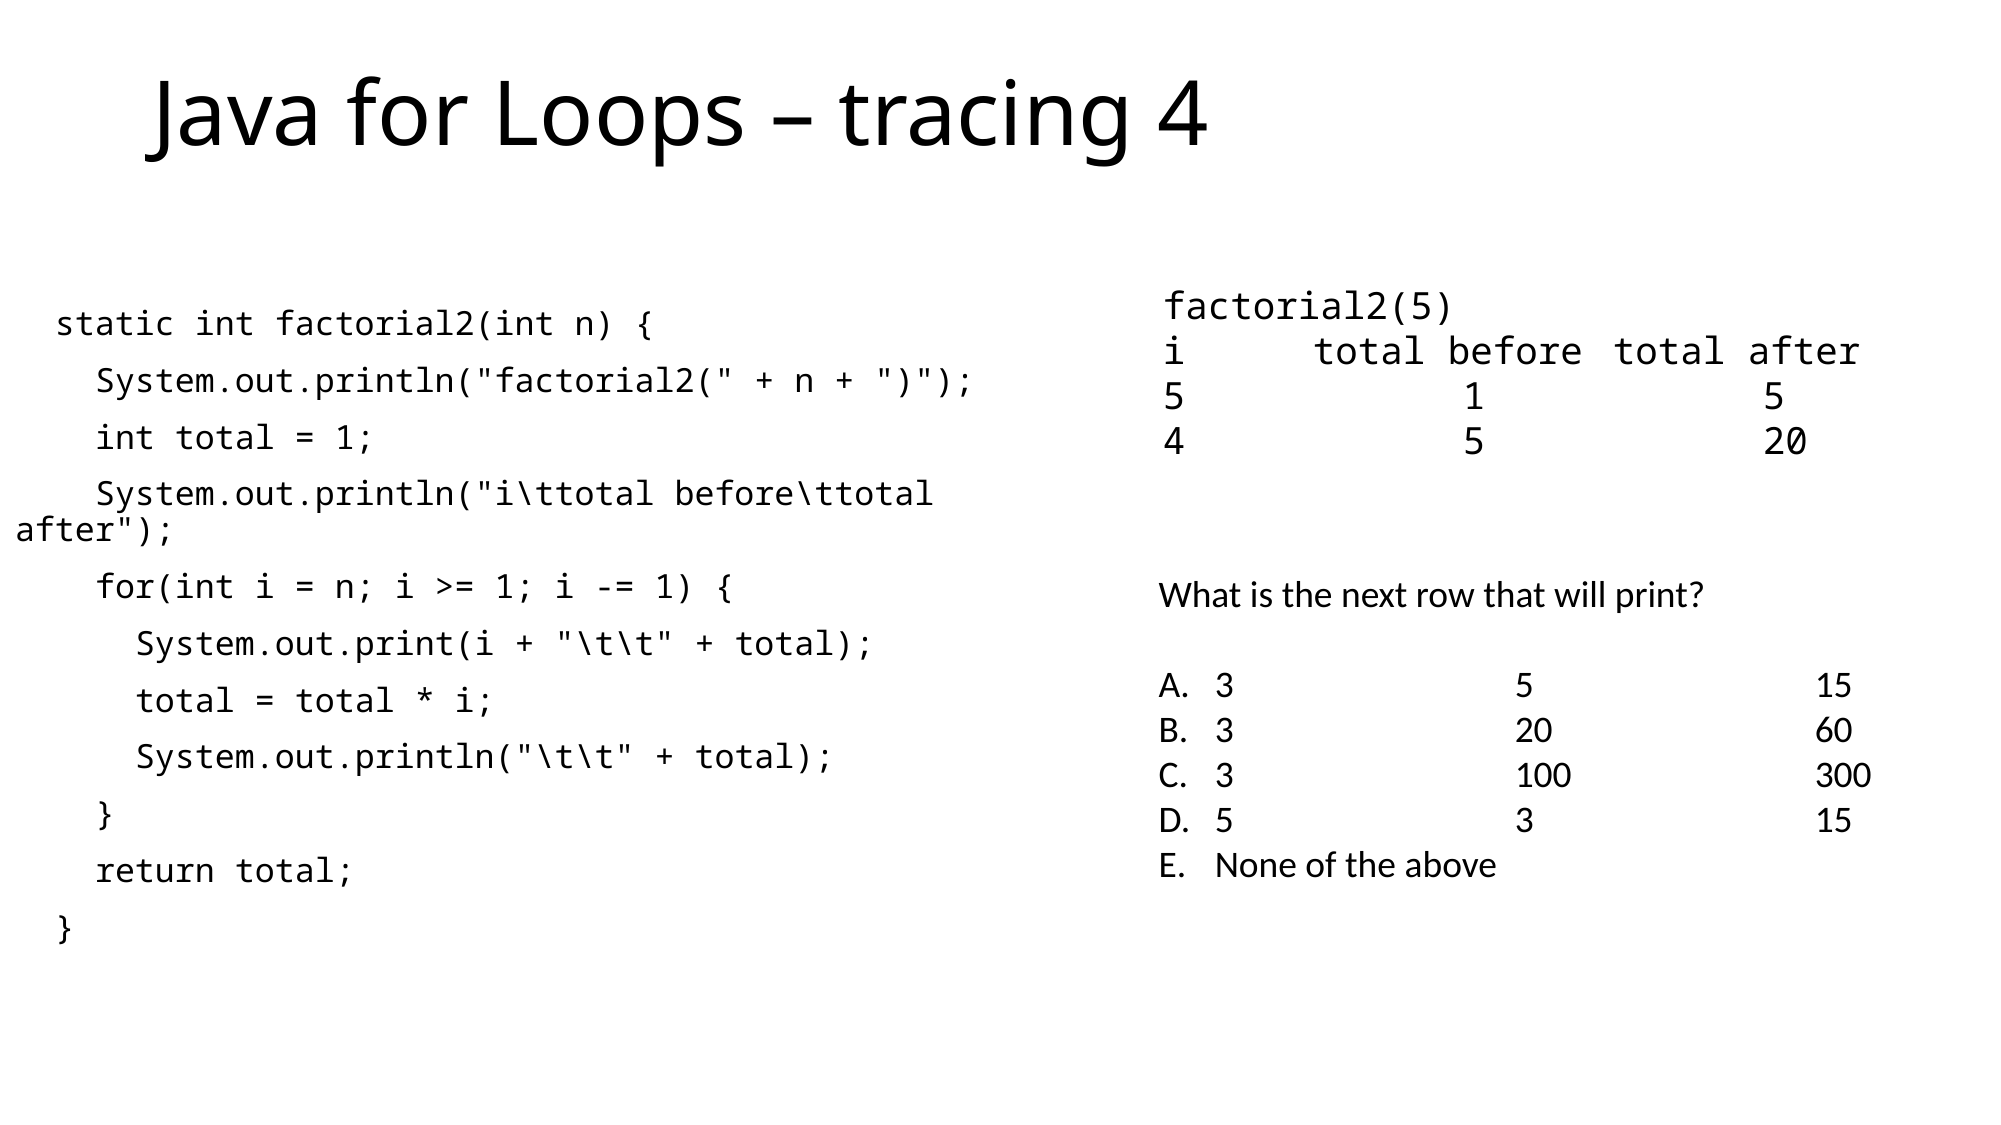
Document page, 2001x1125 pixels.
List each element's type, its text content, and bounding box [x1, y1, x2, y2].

list static int factorial2(int n) { System.out.println("factorial2(" + n + ")"); int total = 1; System.out.println("i\ttotal before\ttotal after"); for(int i = n; i >= 1; i -= 1) { System.out.print(i + "\t\t" + total); total = total * i; System.out.println("\t\t" + total); } return total; } [0, 299, 1096, 1014]
title Java for Loops – tracing 4 [137, 59, 1863, 173]
text_box What is the next row that will print? 3 5 15 3 20 60 3 100 300 5 3 15 None of the above [1143, 562, 2000, 938]
text_box factorial2(5) i total before total after 5 1 5 4 5 20 [1148, 274, 2000, 470]
